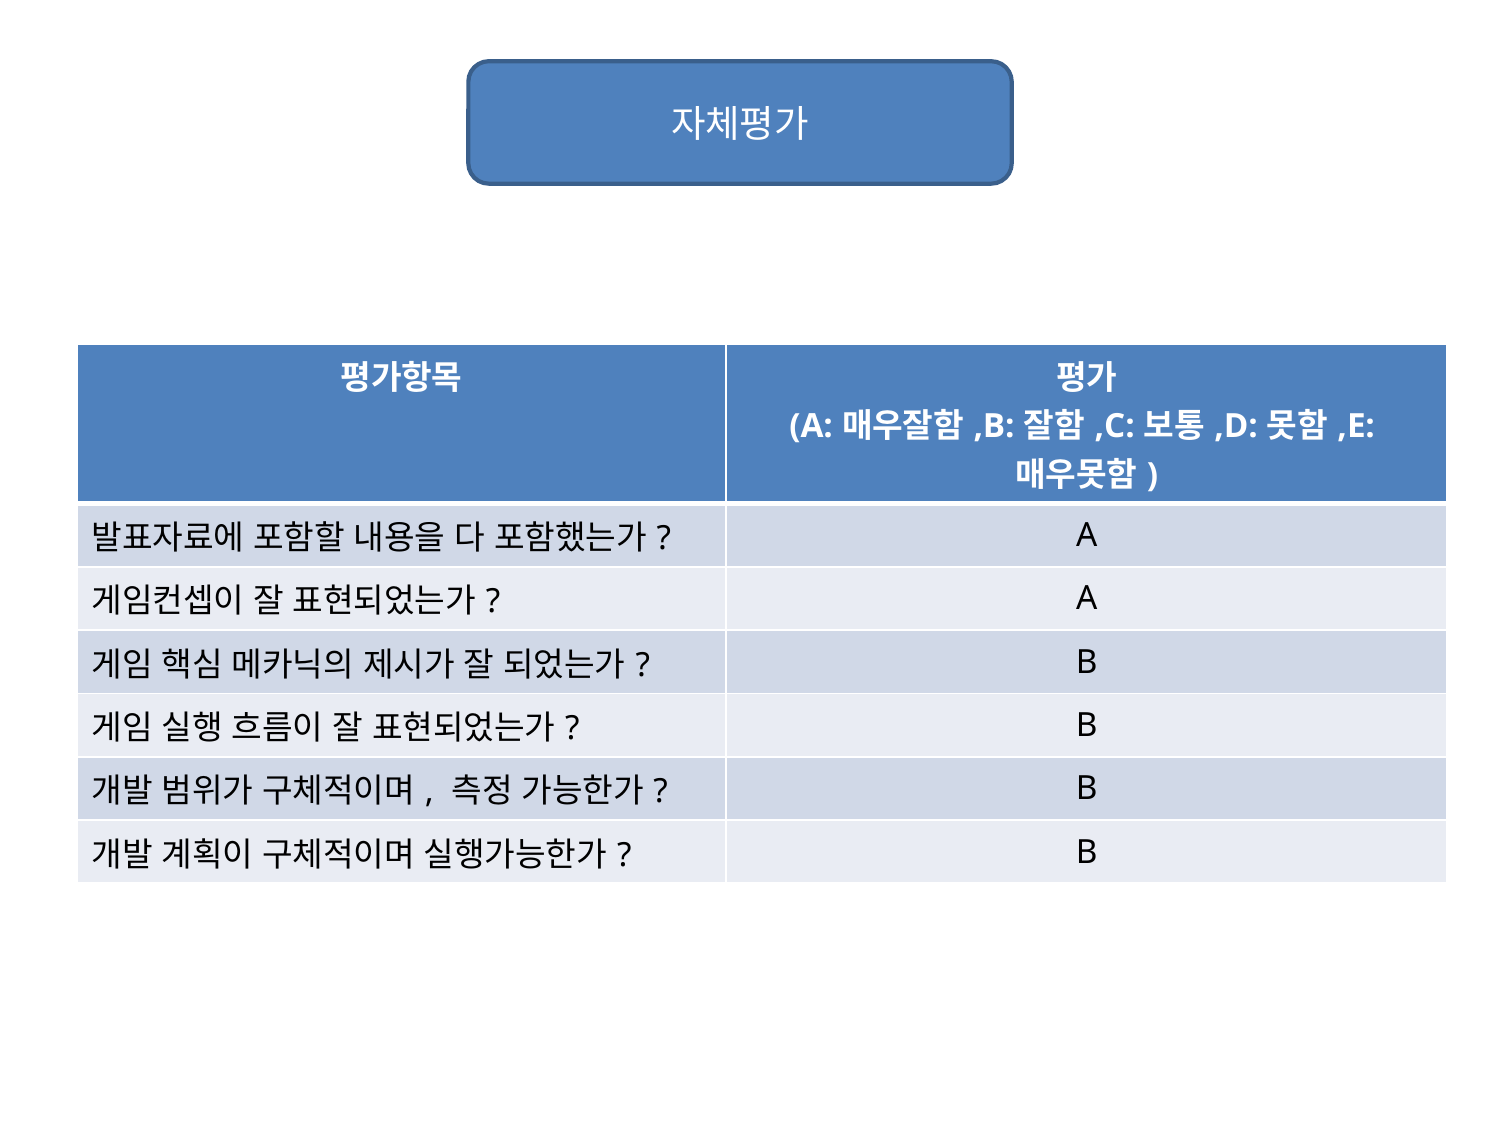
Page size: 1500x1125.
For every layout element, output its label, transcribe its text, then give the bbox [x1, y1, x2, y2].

table_cell B [727, 758, 1446, 819]
table_cell B [727, 631, 1446, 693]
table_header 평가 (A:매우잘함,B:잘함,C:보통,D:못함,E:매우못함) [727, 345, 1446, 501]
text_box 자체평가 [466, 59, 1014, 186]
table_cell 발표자료에 포함할 내용을 다 포함했는가? [78, 506, 725, 566]
table_cell 개발 계획이 구체적이며 실행가능한가? [78, 821, 725, 882]
table_cell A [727, 506, 1446, 566]
table_cell 게임컨셉이 잘 표현되었는가? [78, 568, 725, 629]
table_cell 게임 핵심 메카닉의 제시가 잘 되었는가? [78, 631, 725, 693]
table_cell 개발 범위가 구체적이며, 측정 가능한가? [78, 758, 725, 819]
table_cell B [727, 694, 1446, 756]
table_header 평가항목 [78, 345, 725, 501]
table_cell A [727, 568, 1446, 629]
table_cell B [727, 821, 1446, 882]
table_cell 게임 실행 흐름이 잘 표현되었는가? [78, 694, 725, 756]
